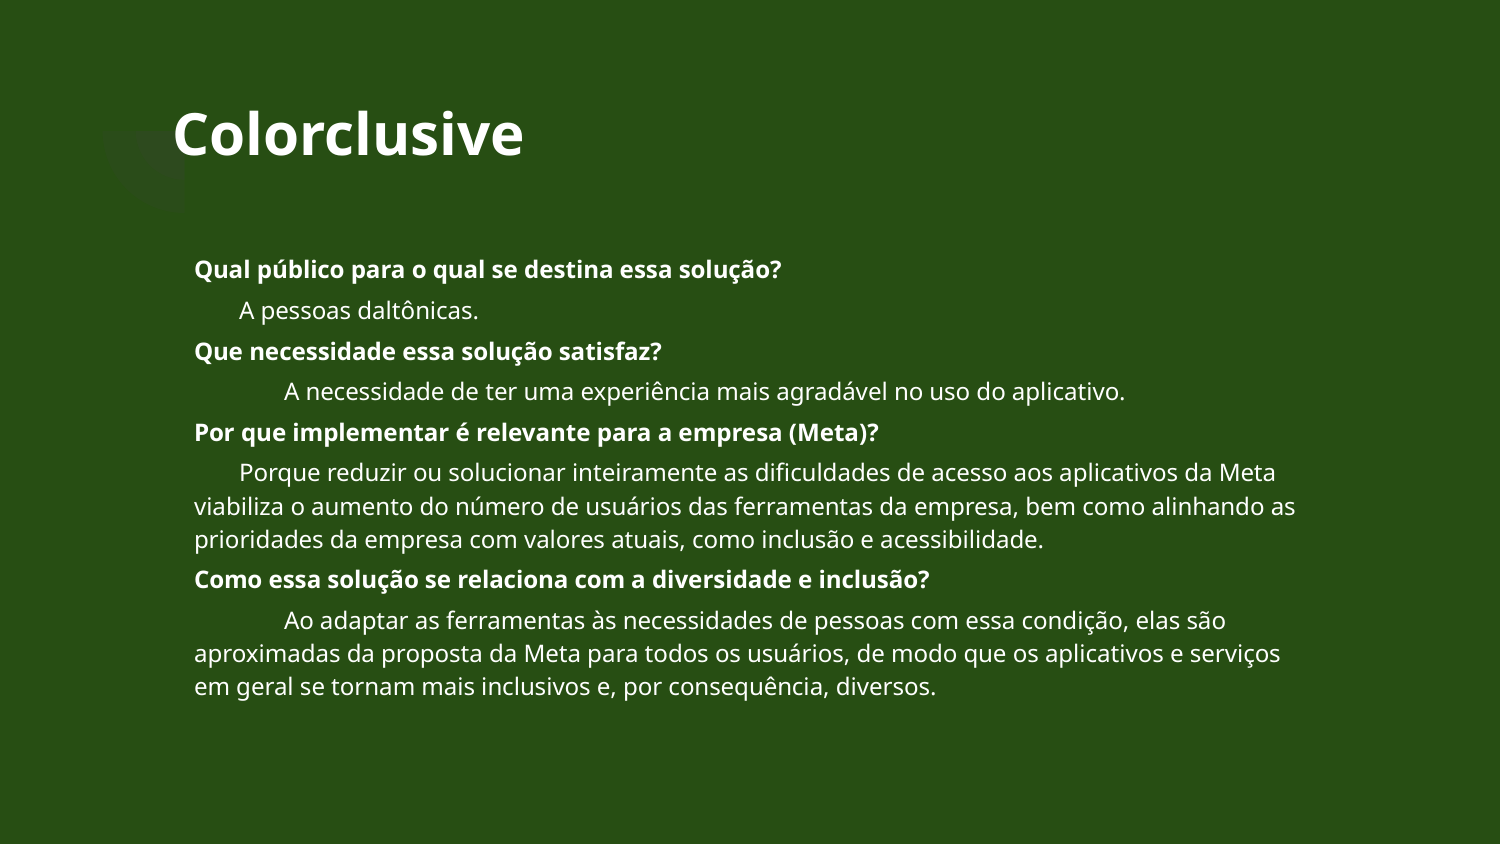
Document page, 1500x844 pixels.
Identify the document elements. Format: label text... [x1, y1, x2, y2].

title Colorclusive [157, 82, 1311, 247]
list Qual público para o qual se destina essa solução? A pessoas daltônicas. Que necessidade essa solução satisfaz? A necessidade de ter uma experiência mais agradável no uso do aplicativo. Por que implementar é relevante para a empresa (Meta)? Porque reduzir ou solucionar inteiramente as dificuldades de acesso aos aplicativos da Meta viabiliza o aumento do número de usuários das ferramentas da empresa, bem como alinhando as prioridades da empresa com valores atuais, como inclusão e acessibilidade. Como essa solução se relaciona com a diversidade e inclusão? Ao adaptar as ferramentas às necessidades de pessoas com essa condição, elas são aproximadas da proposta da Meta para todos os usuários, de modo que os aplicativos e serviços em geral se tornam mais inclusivos e, por consequência, diversos. [179, 235, 1333, 722]
